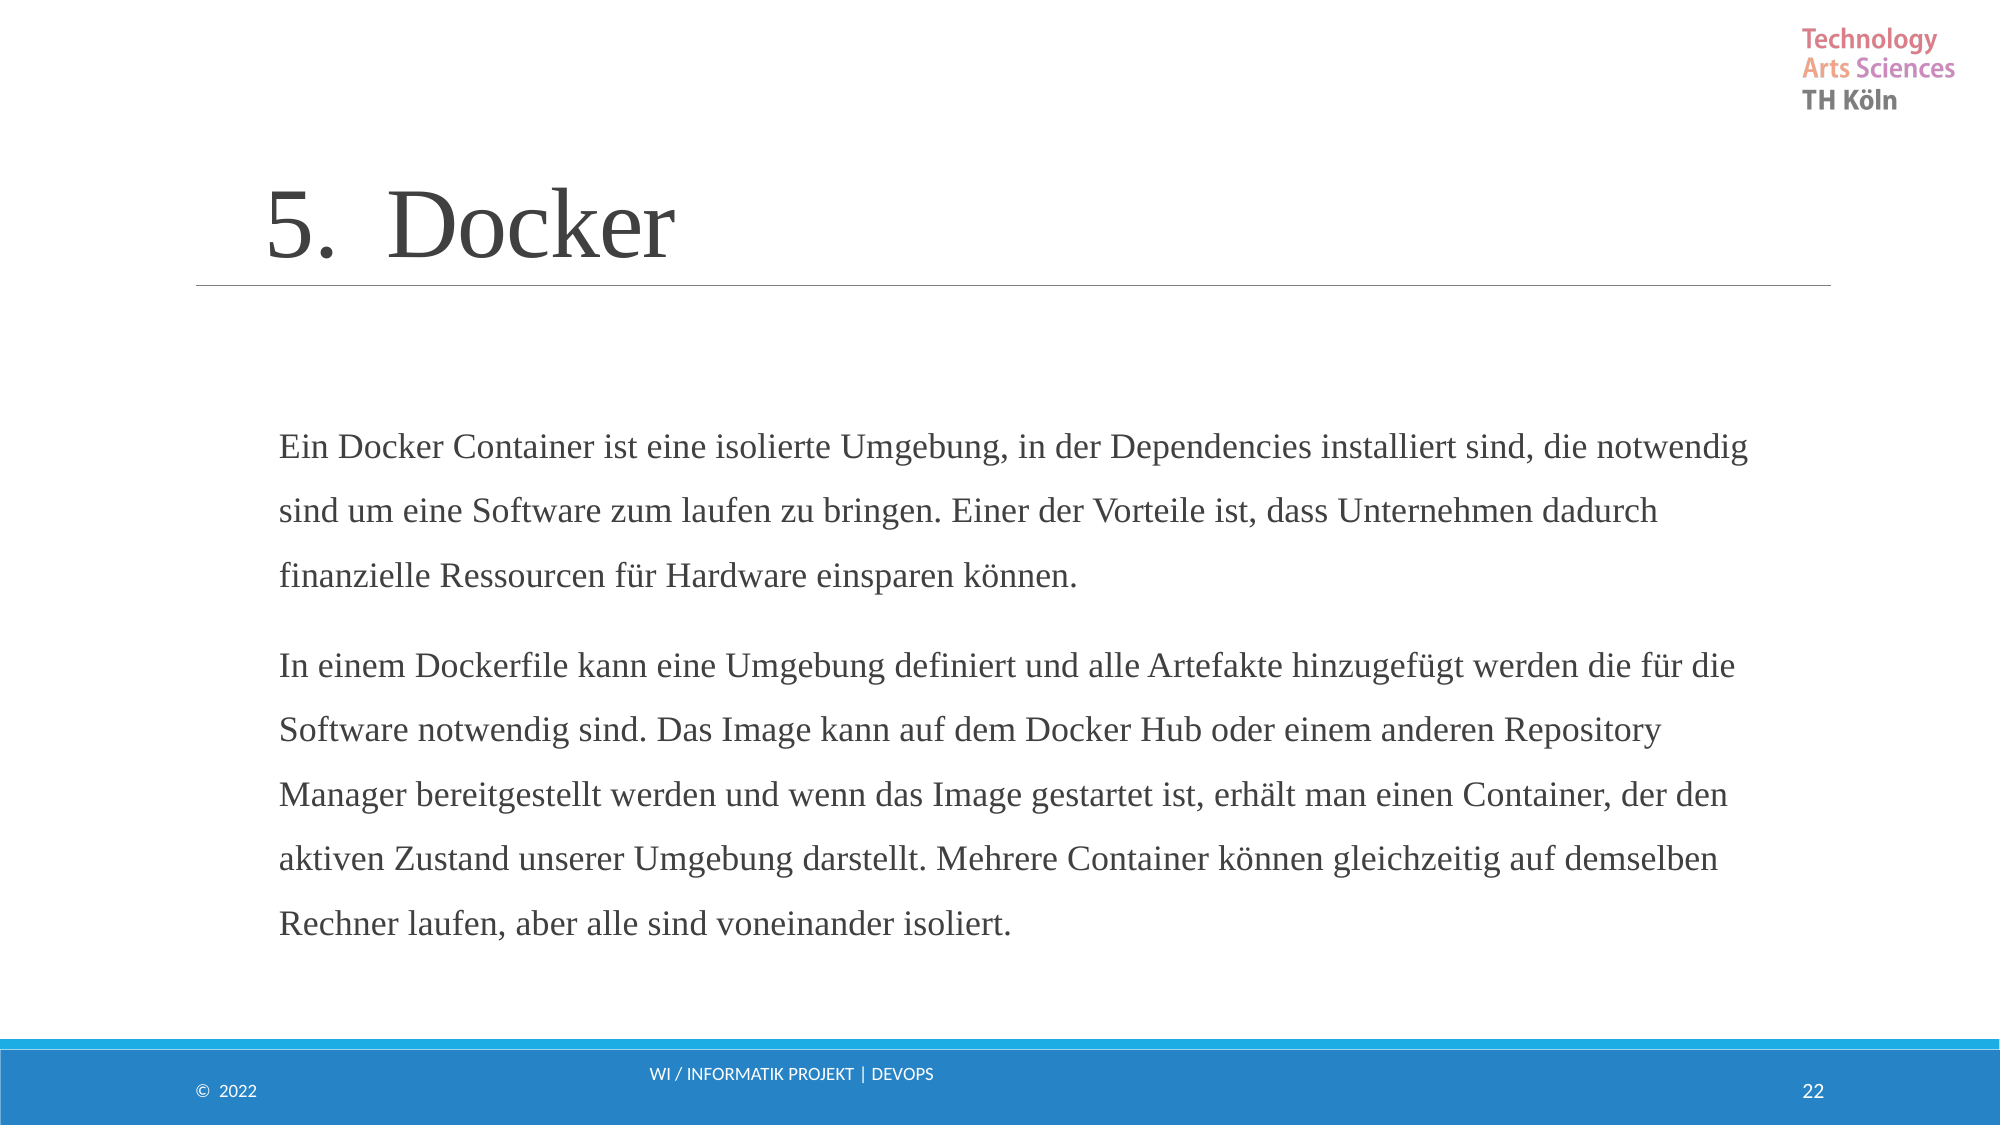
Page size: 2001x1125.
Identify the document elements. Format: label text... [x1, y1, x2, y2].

list Ein Docker Container ist eine isolierte Umgebung, in der Dependencies installiert sind, die notwendig sind um eine Software zum laufen zu bringen. Einer der Vorteile ist, dass Unternehmen dadurch finanzielle Ressourcen für Hardware einsparen können. In einem Dockerfile kann eine Umgebung definiert und alle Artefakte hinzugefügt werden die für die Software notwendig sind. Das Image kann auf dem Docker Hub oder einem anderen Repository Manager bereitgestellt werden und wenn das Image gestartet ist, erhält man einen Container, der den aktiven Zustand unserer Umgebung darstellt. Mehrere Container können gleichzeitig auf demselben Rechner laufen, aber alle sind voneinander isoliert. [249, 393, 1803, 952]
title Docker [249, 91, 1803, 286]
slide_number © 2022 [180, 1059, 586, 1120]
footer WI / Informatik Projekt | DevOps [249, 1042, 1338, 1103]
slide_number 22 [1624, 1059, 1840, 1120]
picture [1802, 21, 1964, 118]
